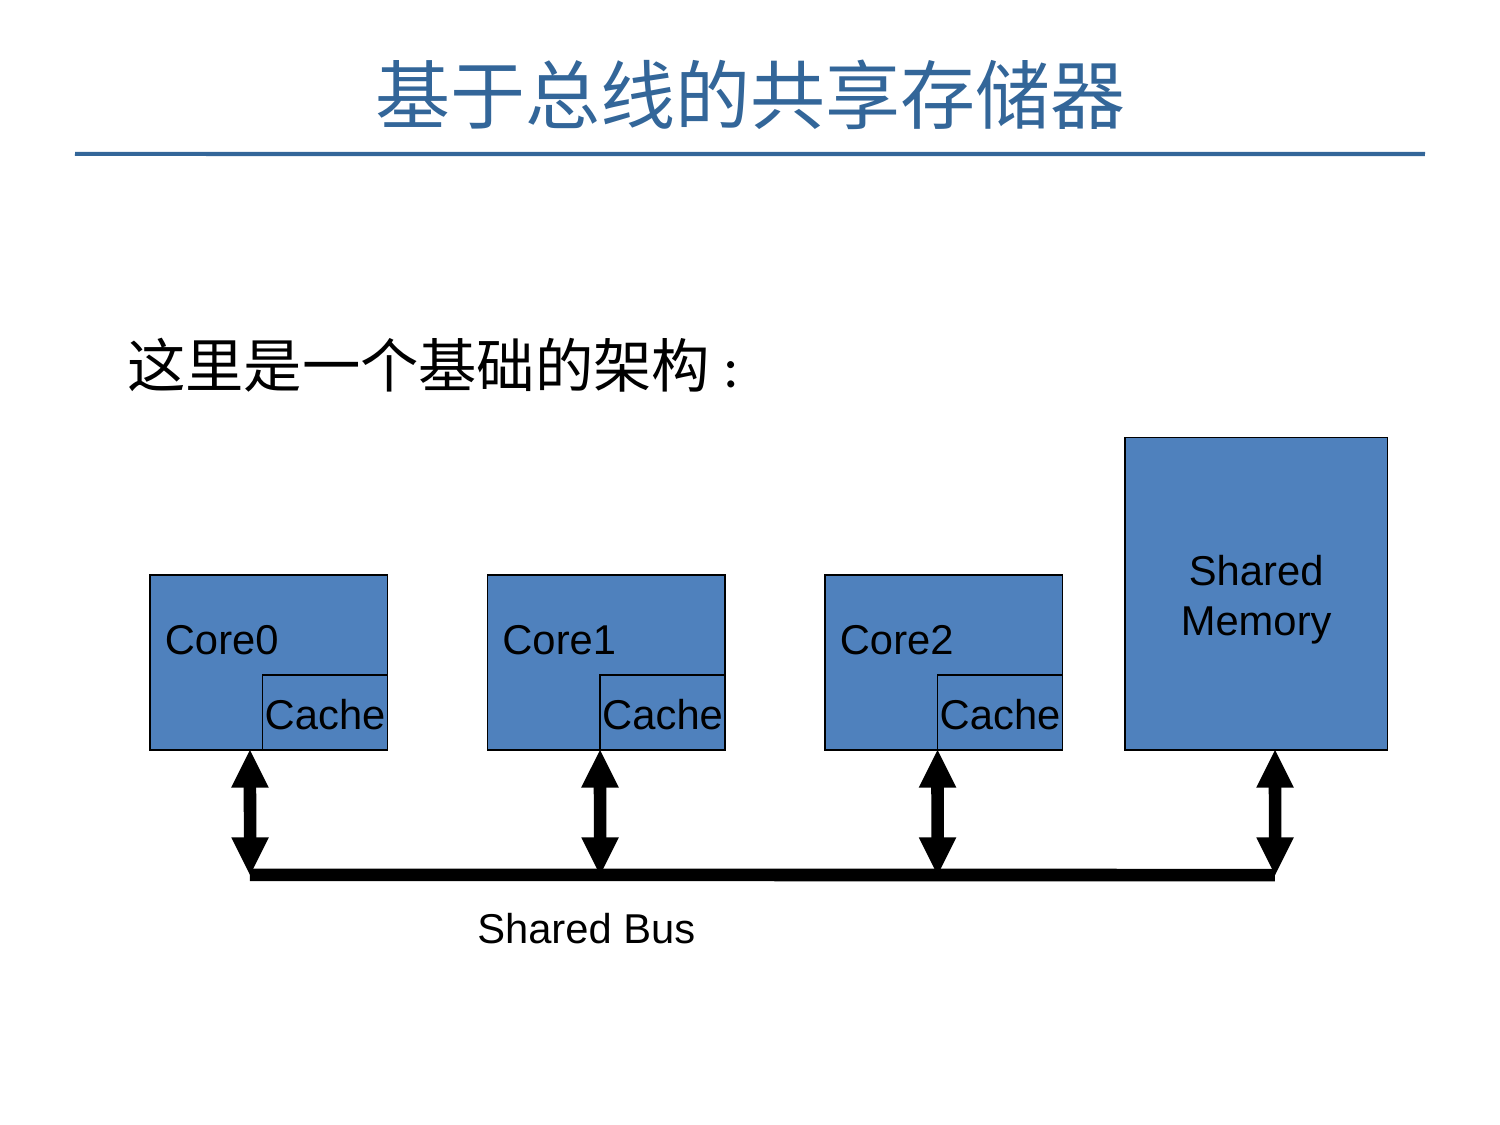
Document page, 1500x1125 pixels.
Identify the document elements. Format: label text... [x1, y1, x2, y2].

list 这里是一个基础的架构: [112, 324, 1388, 488]
title 基于总线的共享存储器 [0, 37, 1500, 150]
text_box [149, 437, 1388, 961]
